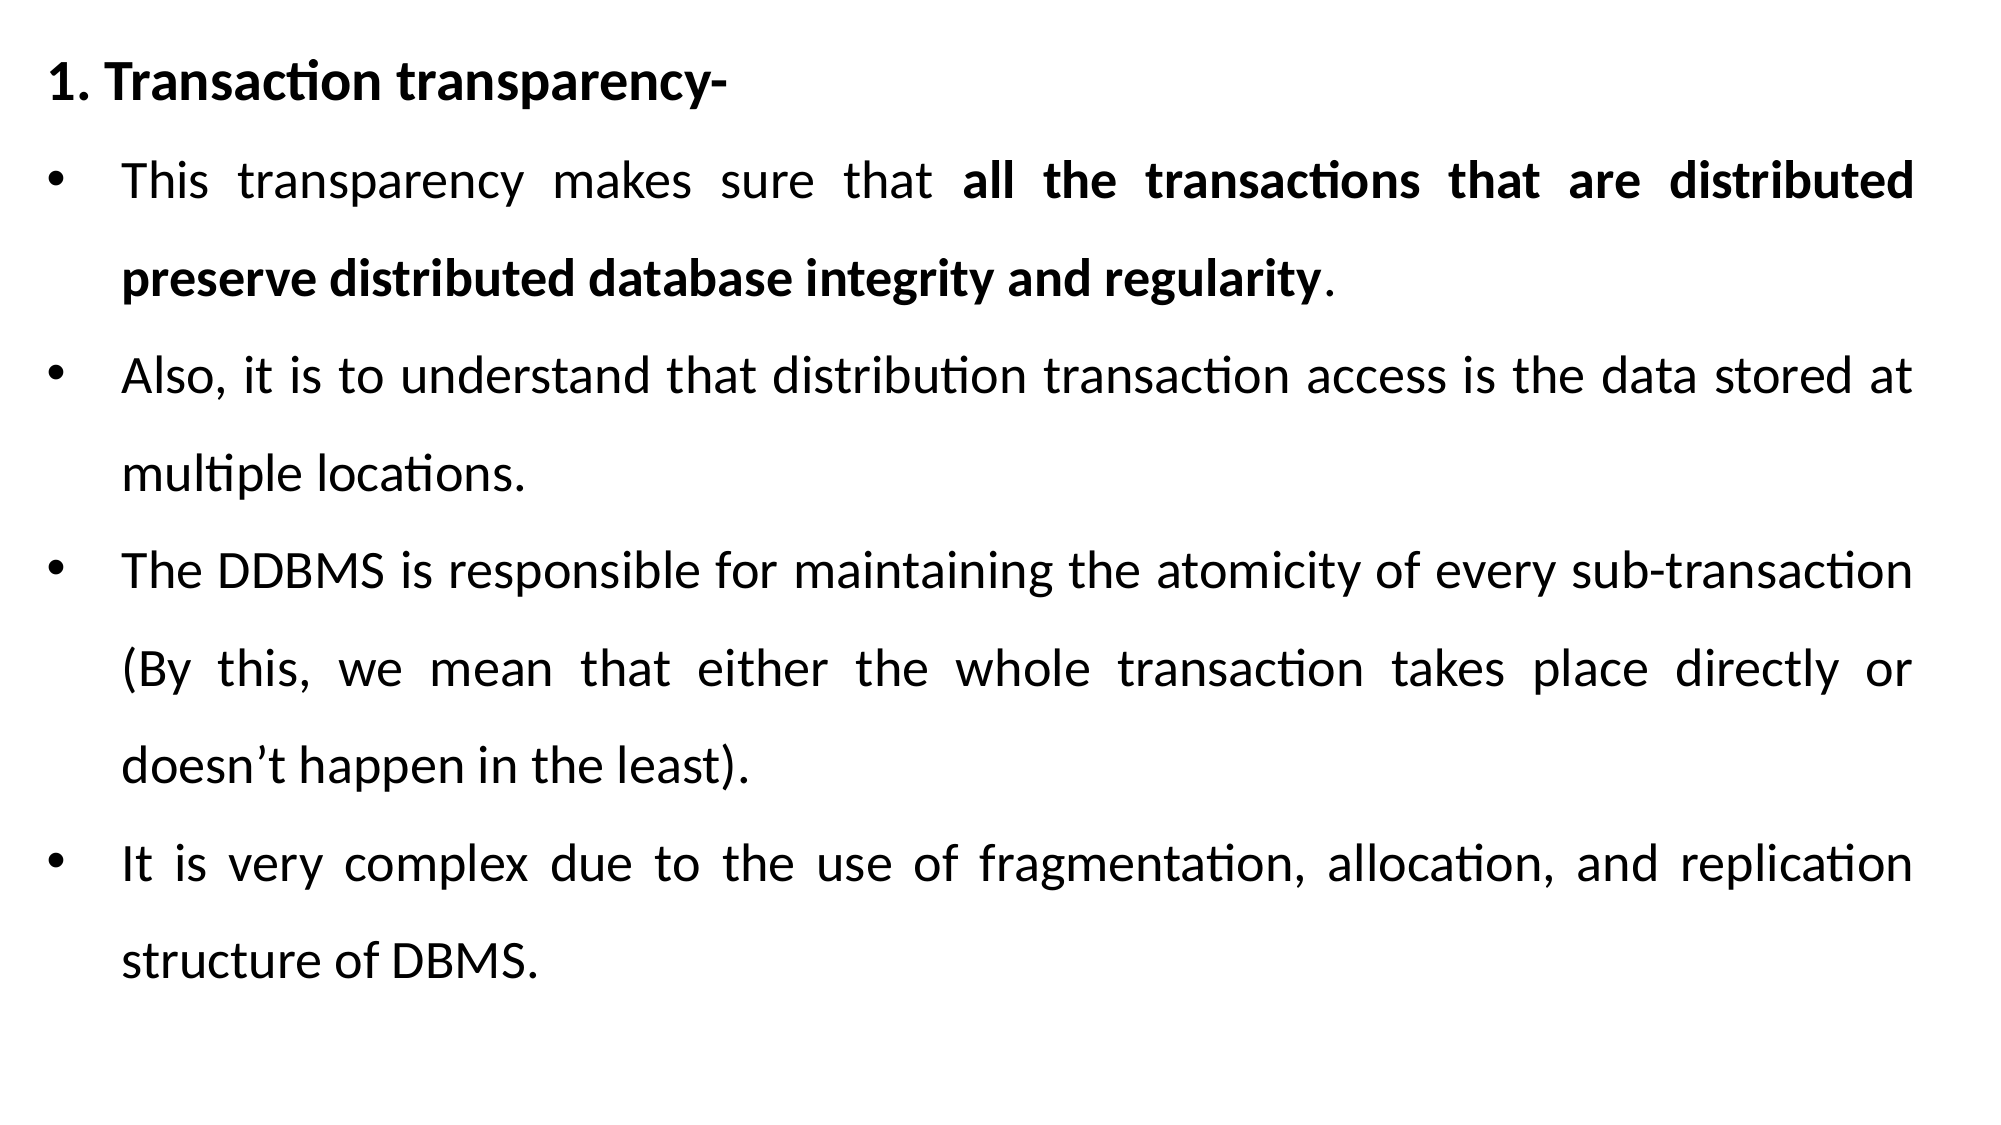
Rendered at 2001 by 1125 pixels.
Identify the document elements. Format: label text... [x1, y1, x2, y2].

text_box 1. Transaction transparency- This transparency makes sure that all the transactions that are distributed preserve distributed database integrity and regularity. Also, it is to understand that distribution transaction access is the data stored at multiple locations. The DDBMS is responsible for maintaining the atomicity of every sub-transaction (By this, we mean that either the whole transaction takes place directly or doesn’t happen in the least). It is very complex due to the use of fragmentation, allocation, and replication structure of DBMS. [31, 0, 1932, 997]
